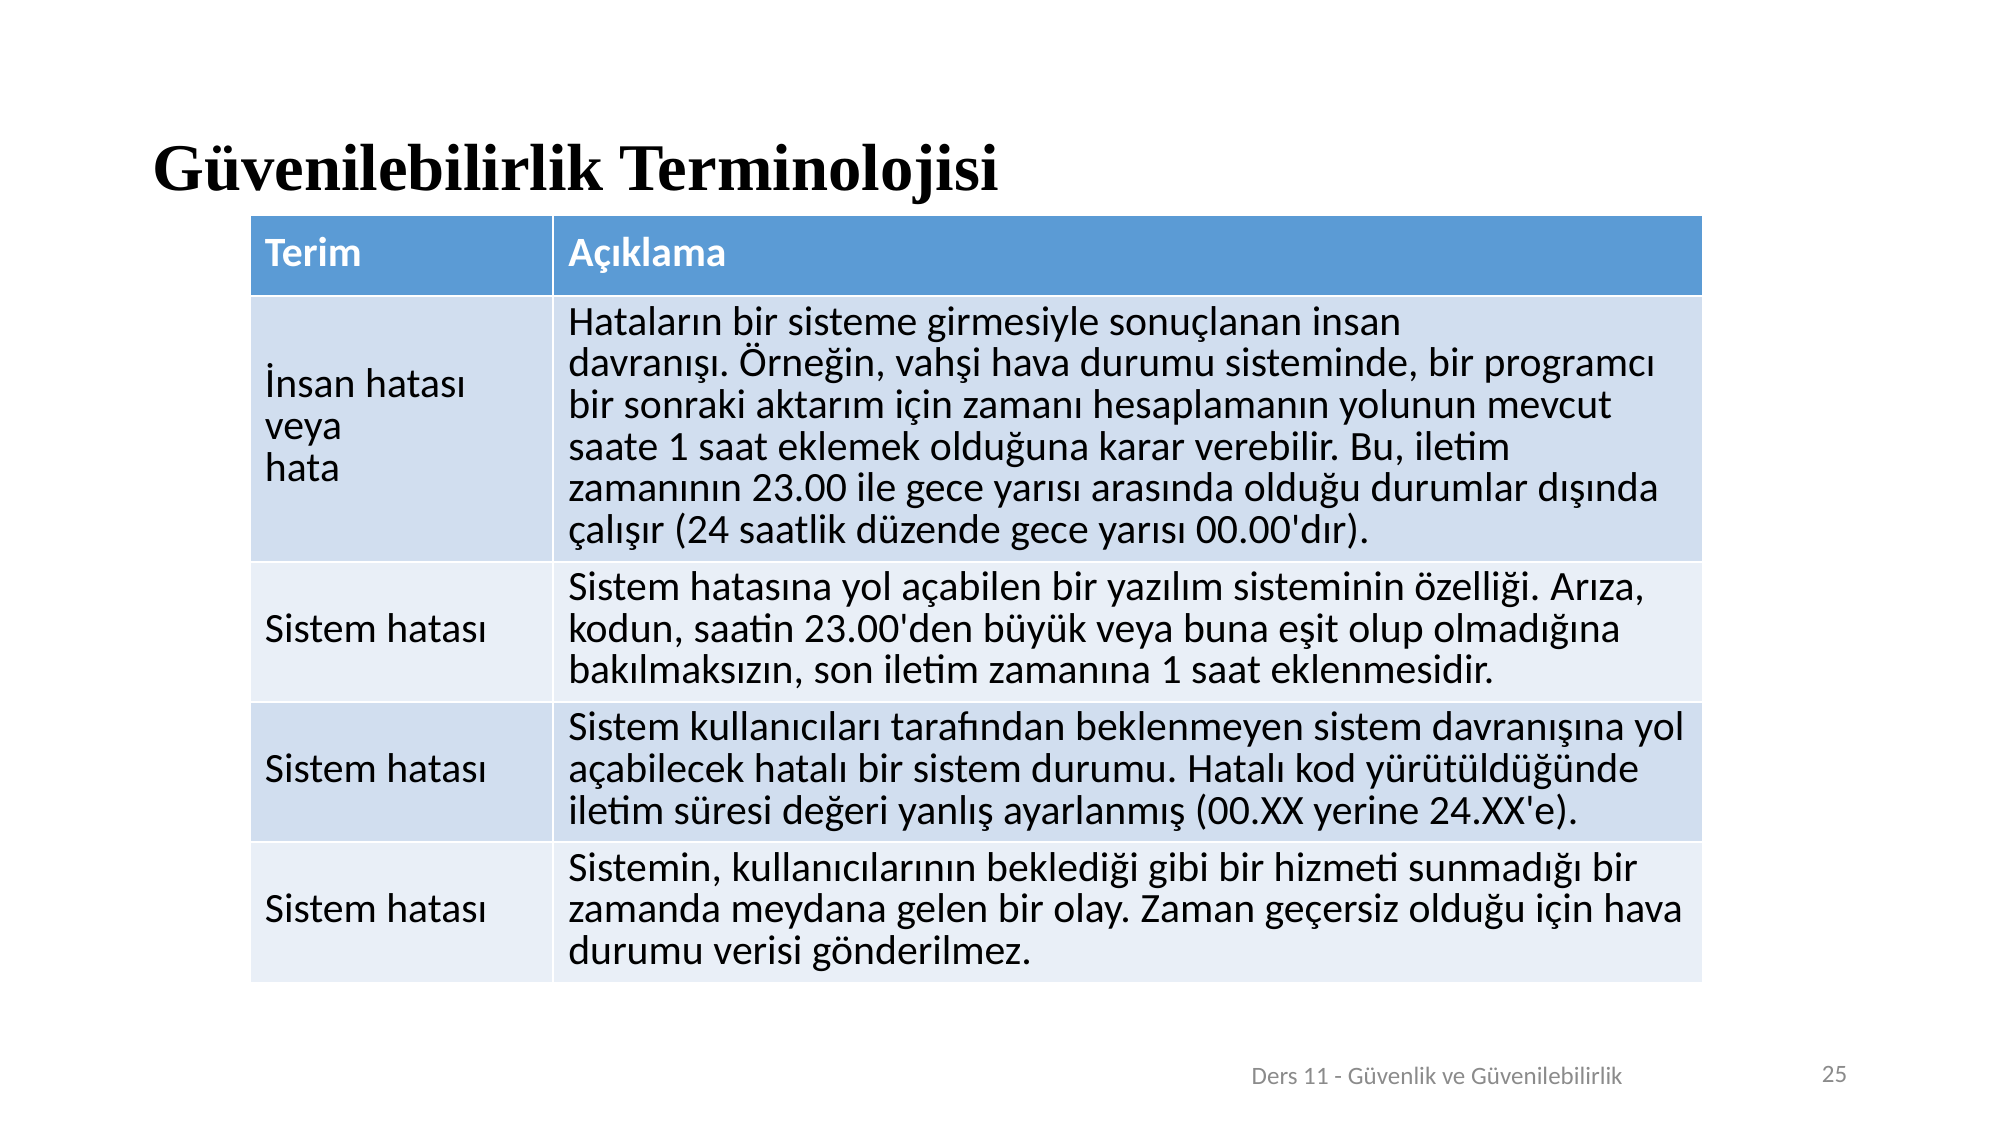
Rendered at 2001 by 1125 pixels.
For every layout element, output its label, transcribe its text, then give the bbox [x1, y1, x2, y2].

table_header Terim [251, 216, 552, 295]
table_cell Sistem hatasına yol açabilen bir yazılım sisteminin özelliği. Arıza, kodun, saatin 23.00'den büyük veya buna eşit olup olmadığına bakılmaksızın, son iletim zamanına 1 saat eklenmesidir. [554, 563, 1702, 701]
table_cell Sistem hatası [251, 843, 552, 982]
table_cell Sistem kullanıcıları tarafından beklenmeyen sistem davranışına yol açabilecek hatalı bir sistem durumu. Hatalı kod yürütüldüğünde iletim süresi değeri yanlış ayarlanmış (00.XX yerine 24.XX'e). [554, 703, 1702, 841]
slide_number 25 [1412, 1042, 1863, 1103]
title Güvenilebilirlik Terminolojisi [137, 59, 1863, 278]
table_cell Hataların bir sisteme girmesiyle sonuçlanan insan davranışı. Örneğin, vahşi hava durumu sisteminde, bir programcı bir sonraki aktarım için zamanı hesaplamanın yolunun mevcut saate 1 saat eklemek olduğuna karar verebilir. Bu, iletim zamanının 23.00 ile gece yarısı arasında olduğu durumlar dışında çalışır (24 saatlik düzende gece yarısı 00.00'dır). [554, 297, 1702, 561]
table_cell İnsan hatası veya hata [251, 297, 552, 561]
table_cell Sistem hatası [251, 703, 552, 841]
table_cell Sistem hatası [251, 563, 552, 701]
table_header Açıklama [554, 216, 1702, 295]
table_cell Sistemin, kullanıcılarının beklediği gibi bir hizmeti sunmadığı bir zamanda meydana gelen bir olay. Zaman geçersiz olduğu için hava durumu verisi gönderilmez. [554, 843, 1702, 982]
footer Ders 11 - Güvenlik ve Güvenilebilirlik [1200, 1044, 1675, 1105]
